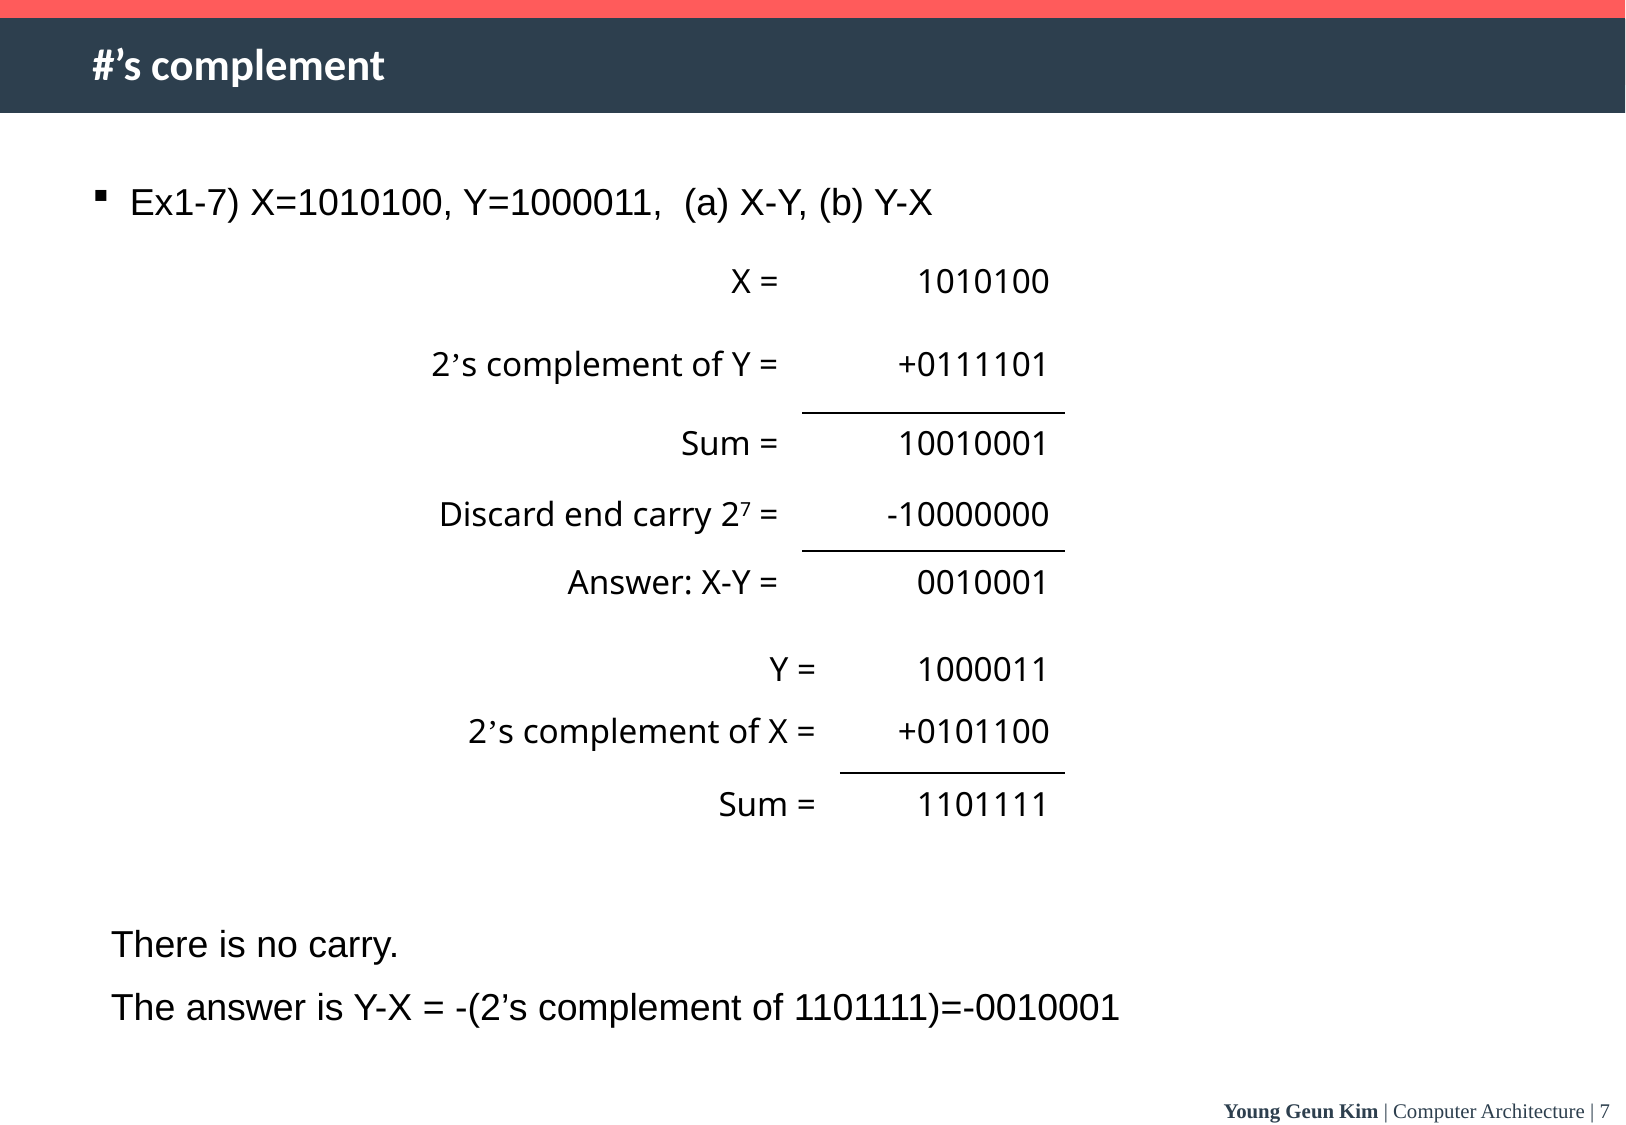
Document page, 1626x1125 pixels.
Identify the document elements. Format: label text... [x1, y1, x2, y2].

text_box Ex1-7) X=1010100, Y=1000011, (a) X-Y, (b) Y-X [77, 175, 1390, 1026]
text_box [0, 18, 1625, 111]
title #’s complement [77, 28, 1479, 97]
text_box [0, 0, 1625, 18]
table_cell +0101100 [840, 700, 1065, 772]
table_cell Sum = [315, 773, 840, 833]
table_cell +0111101 [802, 333, 1065, 412]
table_header 1010100 [802, 251, 1065, 333]
table_header 1000011 [840, 638, 1065, 700]
table_header X = [302, 251, 802, 333]
table_cell 0010001 [802, 552, 1065, 611]
table_cell 2’s complement of Y = [302, 333, 802, 413]
table_cell 2’s complement of X = [315, 700, 840, 773]
table_cell Answer: X-Y = [302, 551, 802, 611]
text_box There is no carry. The answer is Y-X = -(2’s complement of 1101111)=-0010001 [96, 912, 1371, 1036]
table_cell 1101111 [840, 774, 1065, 833]
table_cell 10010001 [802, 414, 1065, 483]
table_cell -10000000 [802, 483, 1065, 550]
table_cell Sum = [302, 413, 802, 483]
slide_number Young Geun Kim | Computer Architecture | 7 [1005, 1090, 1625, 1125]
table_header Y = [315, 638, 840, 700]
table_cell Discard end carry 27 = [302, 483, 802, 551]
